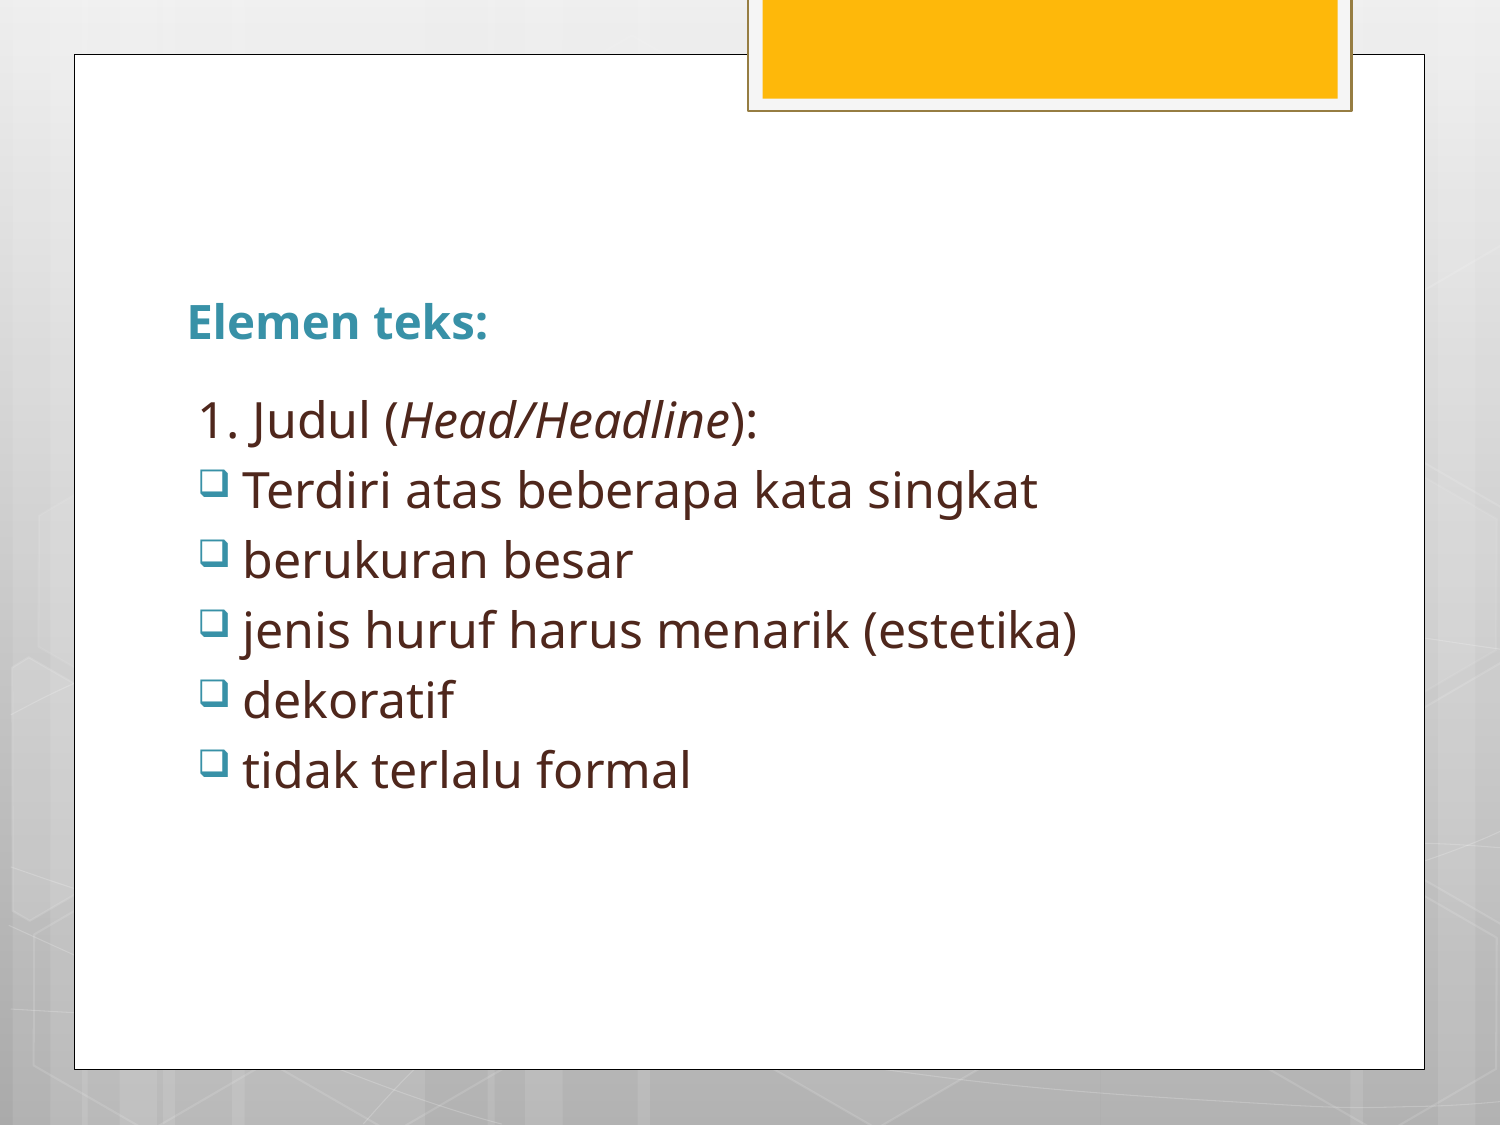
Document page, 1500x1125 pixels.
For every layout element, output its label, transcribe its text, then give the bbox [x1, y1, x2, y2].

title Elemen teks: [171, 168, 1324, 357]
list 1. Judul (Head/Headline): Terdiri atas beberapa kata singkat berukuran besar jenis huruf harus menarik (estetika) dekoratif tidak terlalu formal [171, 381, 1283, 957]
